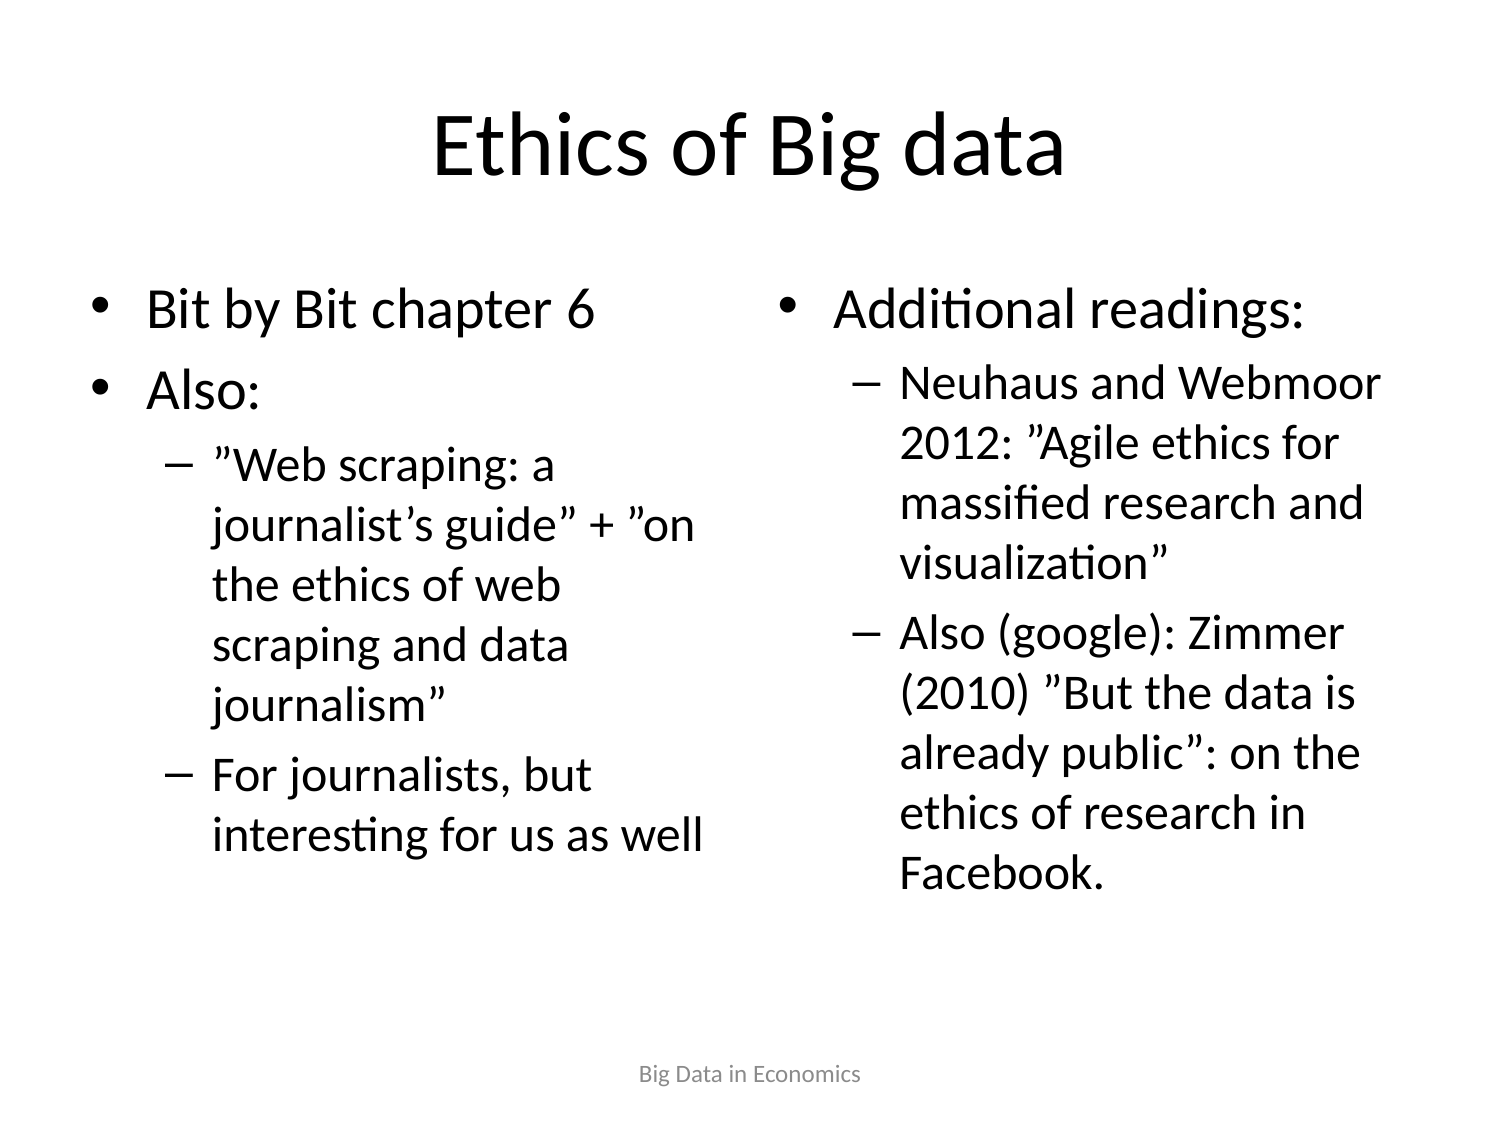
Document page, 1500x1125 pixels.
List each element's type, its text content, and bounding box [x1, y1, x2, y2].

title Ethics of Big data [75, 45, 1425, 233]
footer Big Data in Economics [512, 1042, 988, 1103]
list Bit by Bit chapter 6 Also: ”Web scraping: a journalist’s guide” + ”on the ethics of web scraping and data journalism” For journalists, but interesting for us as well [75, 262, 738, 1005]
list Additional readings: Neuhaus and Webmoor 2012: ”Agile ethics for massified research and visualization” Also (google): Zimmer (2010) ”But the data is already public”: on the ethics of research in Facebook. [762, 262, 1425, 1005]
